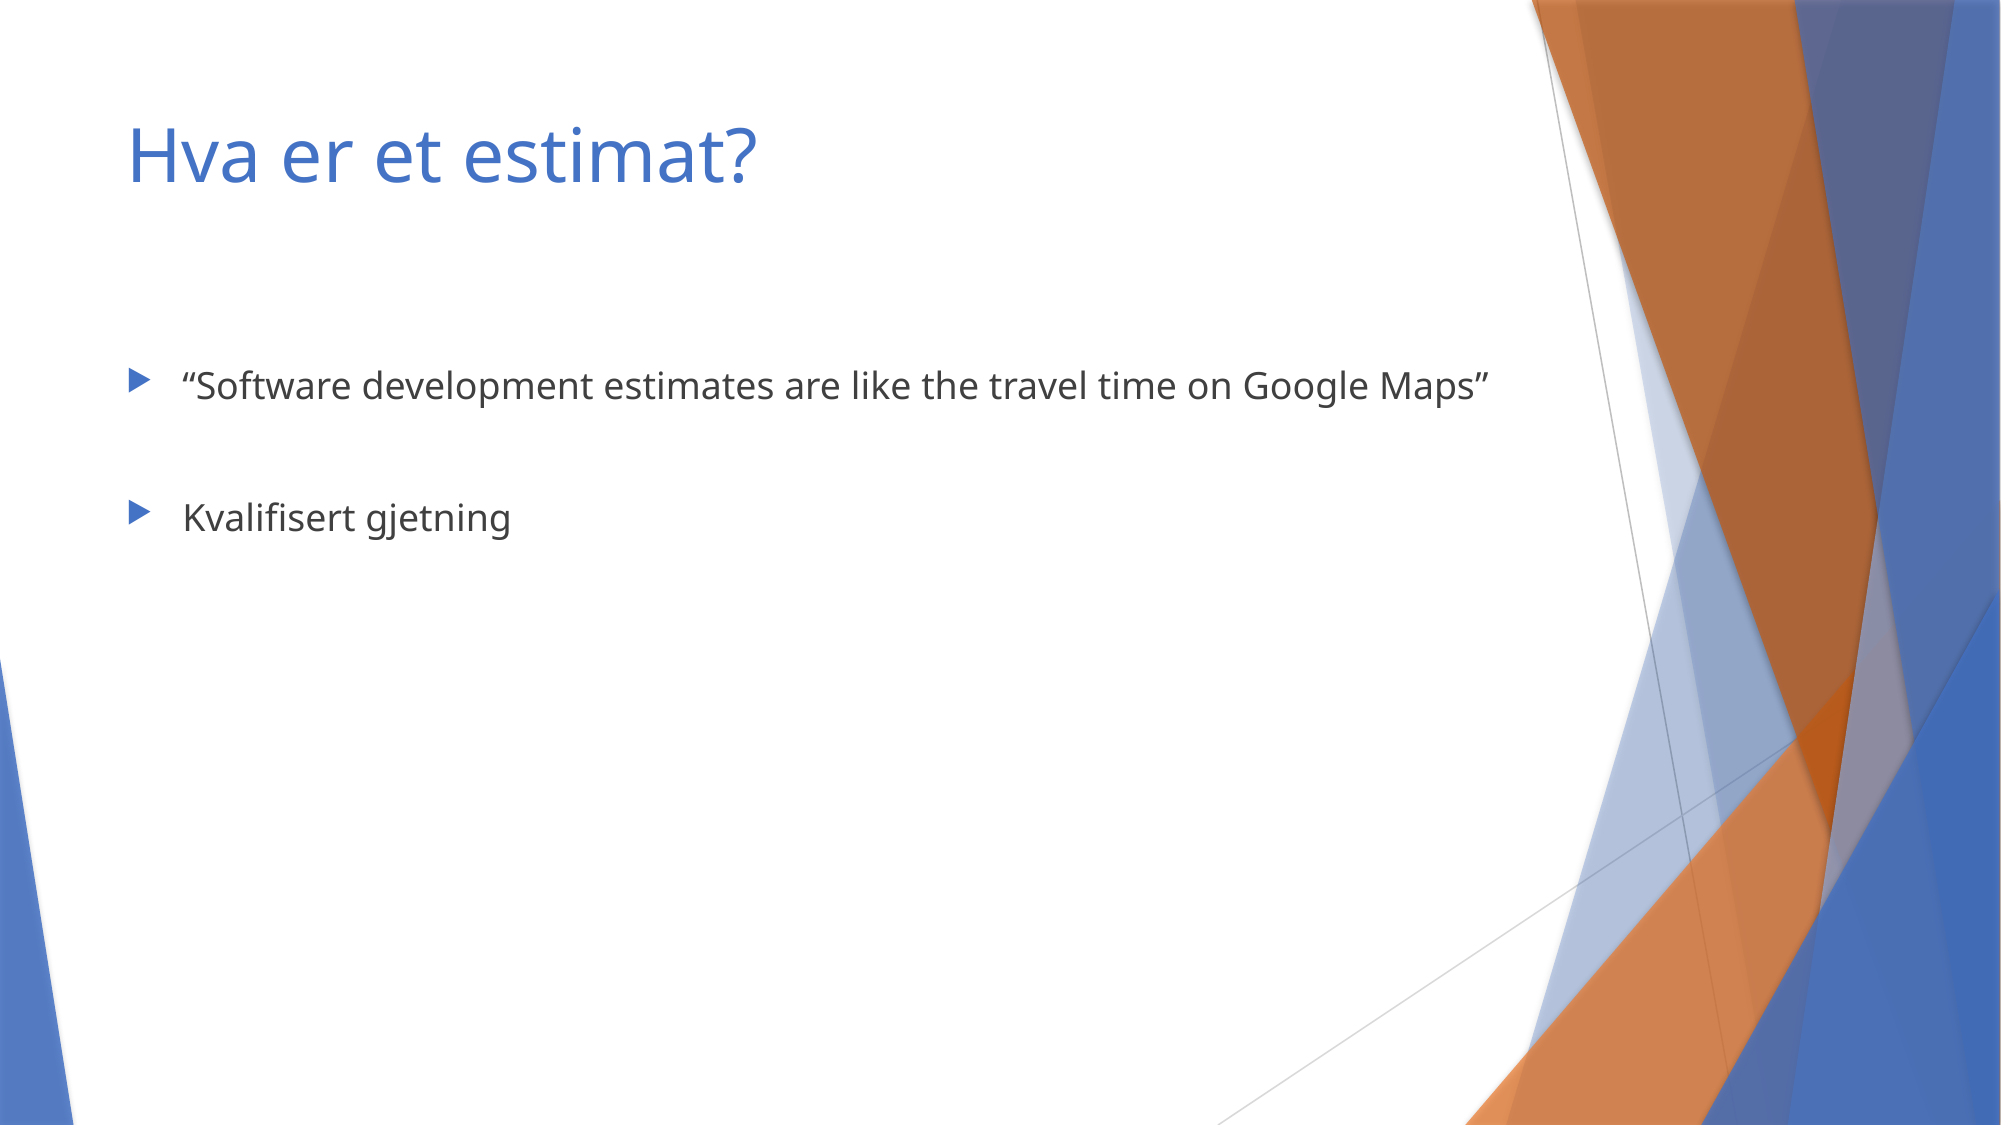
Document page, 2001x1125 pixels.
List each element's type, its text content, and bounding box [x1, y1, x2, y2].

list “Software development estimates are like the travel time on Google Maps” Kvalifisert gjetning [111, 354, 1522, 992]
title Hva er et estimat? [111, 99, 1522, 317]
